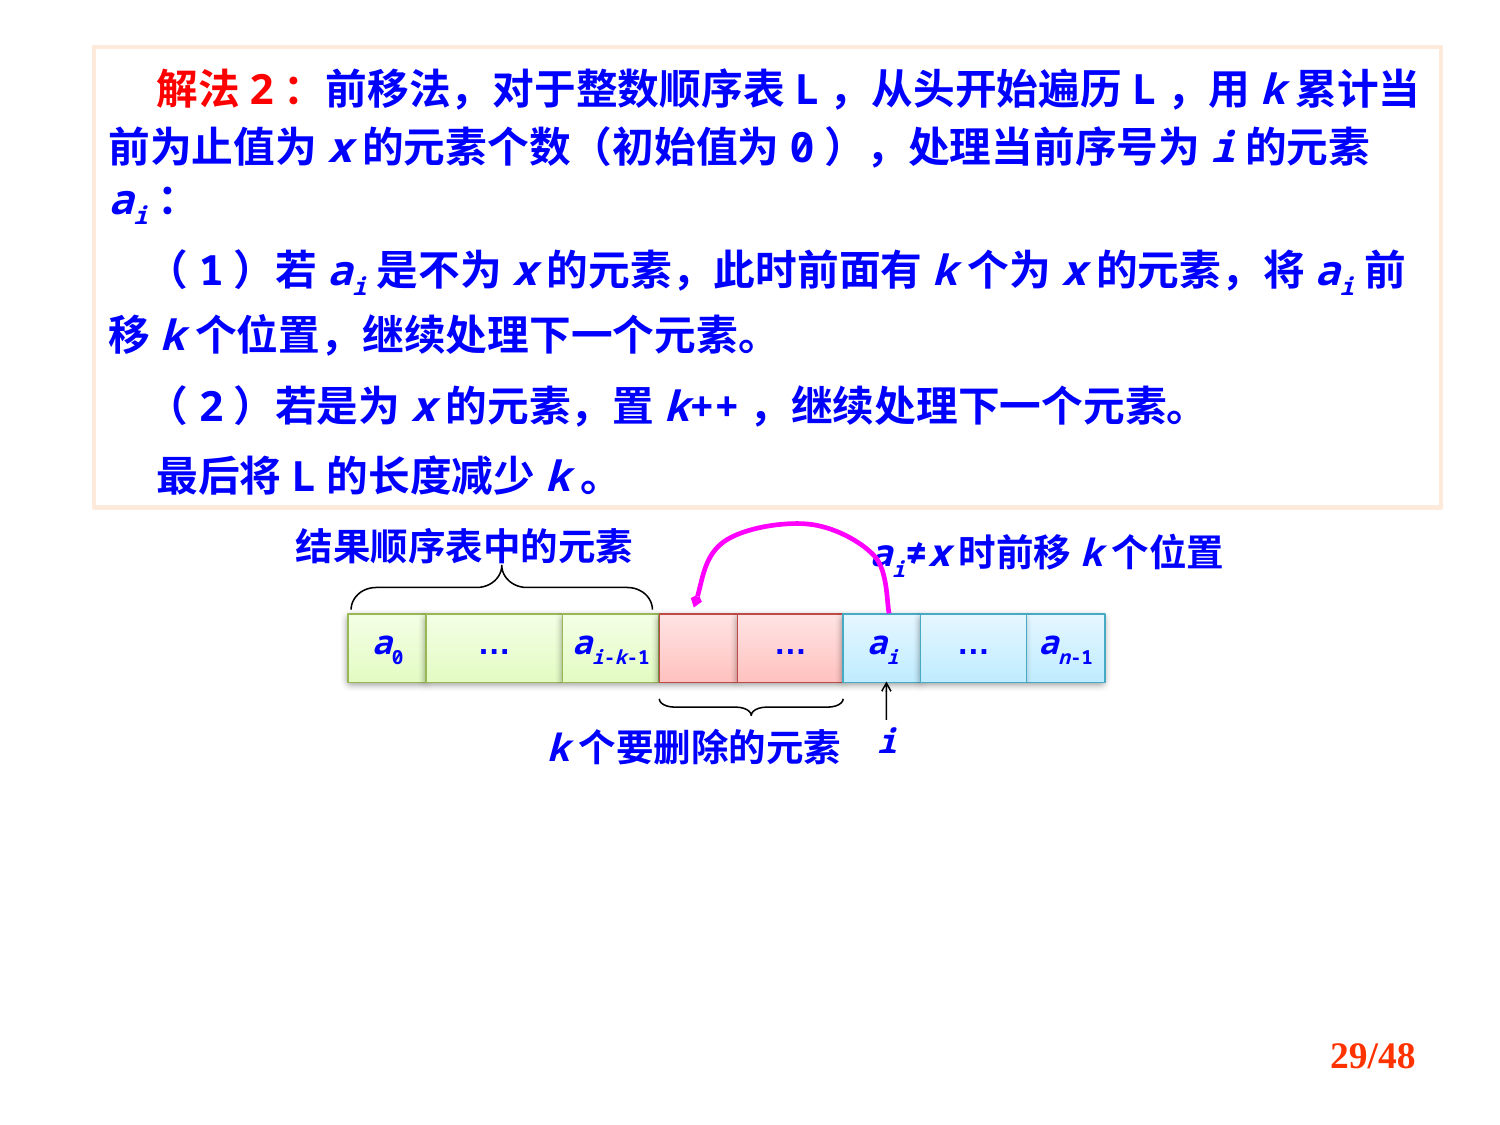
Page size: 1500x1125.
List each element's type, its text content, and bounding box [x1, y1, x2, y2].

text_box 解法2：前移法，对于整数顺序表L，从头开始遍历L，用k累计当前为止值为x的元素个数（初始值为0），处理当前序号为i的元素ai： （1）若ai是不为x的元素，此时前面有k个为x的元素，将ai前移k个位置，继续处理下一个元素。 （2）若是为x的元素，置k++，继续处理下一个元素。 最后将L的长度减少k。 [92, 45, 1443, 510]
slide_number /48 [1080, 1023, 1431, 1102]
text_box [269, 515, 1231, 786]
